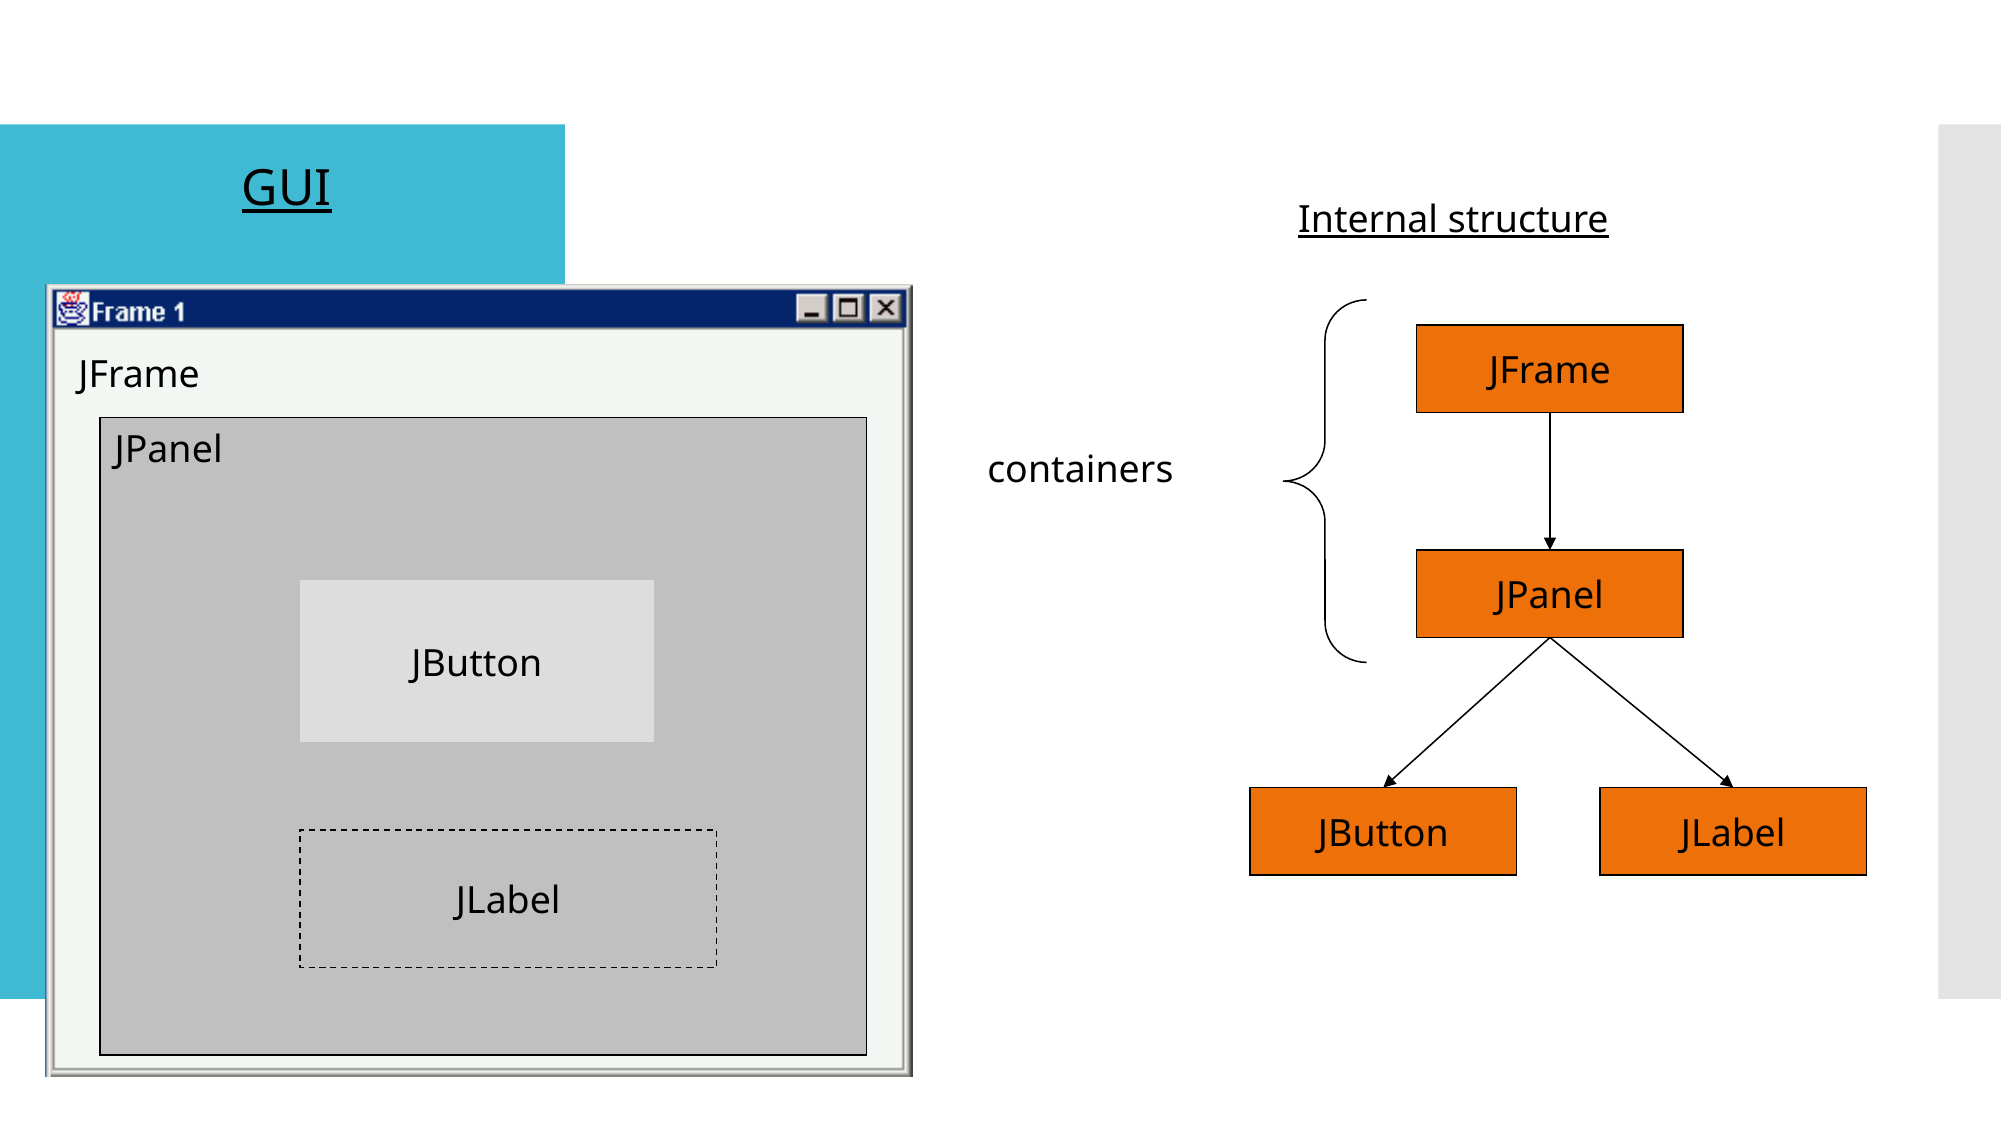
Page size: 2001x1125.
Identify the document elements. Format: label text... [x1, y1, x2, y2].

text_box Internal structure [1283, 187, 1624, 248]
text_box JFrame [1416, 324, 1684, 413]
text_box containers [972, 437, 1189, 498]
text_box JPanel [1416, 549, 1684, 637]
text_box JButton [1249, 787, 1517, 875]
text_box JLabel [1599, 787, 1867, 875]
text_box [1549, 637, 1734, 788]
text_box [1382, 637, 1549, 788]
text_box [1283, 299, 1367, 663]
title Anatomy of an Application GUI [41, 223, 525, 940]
text_box GUI [37, 147, 537, 223]
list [45, 284, 913, 1078]
